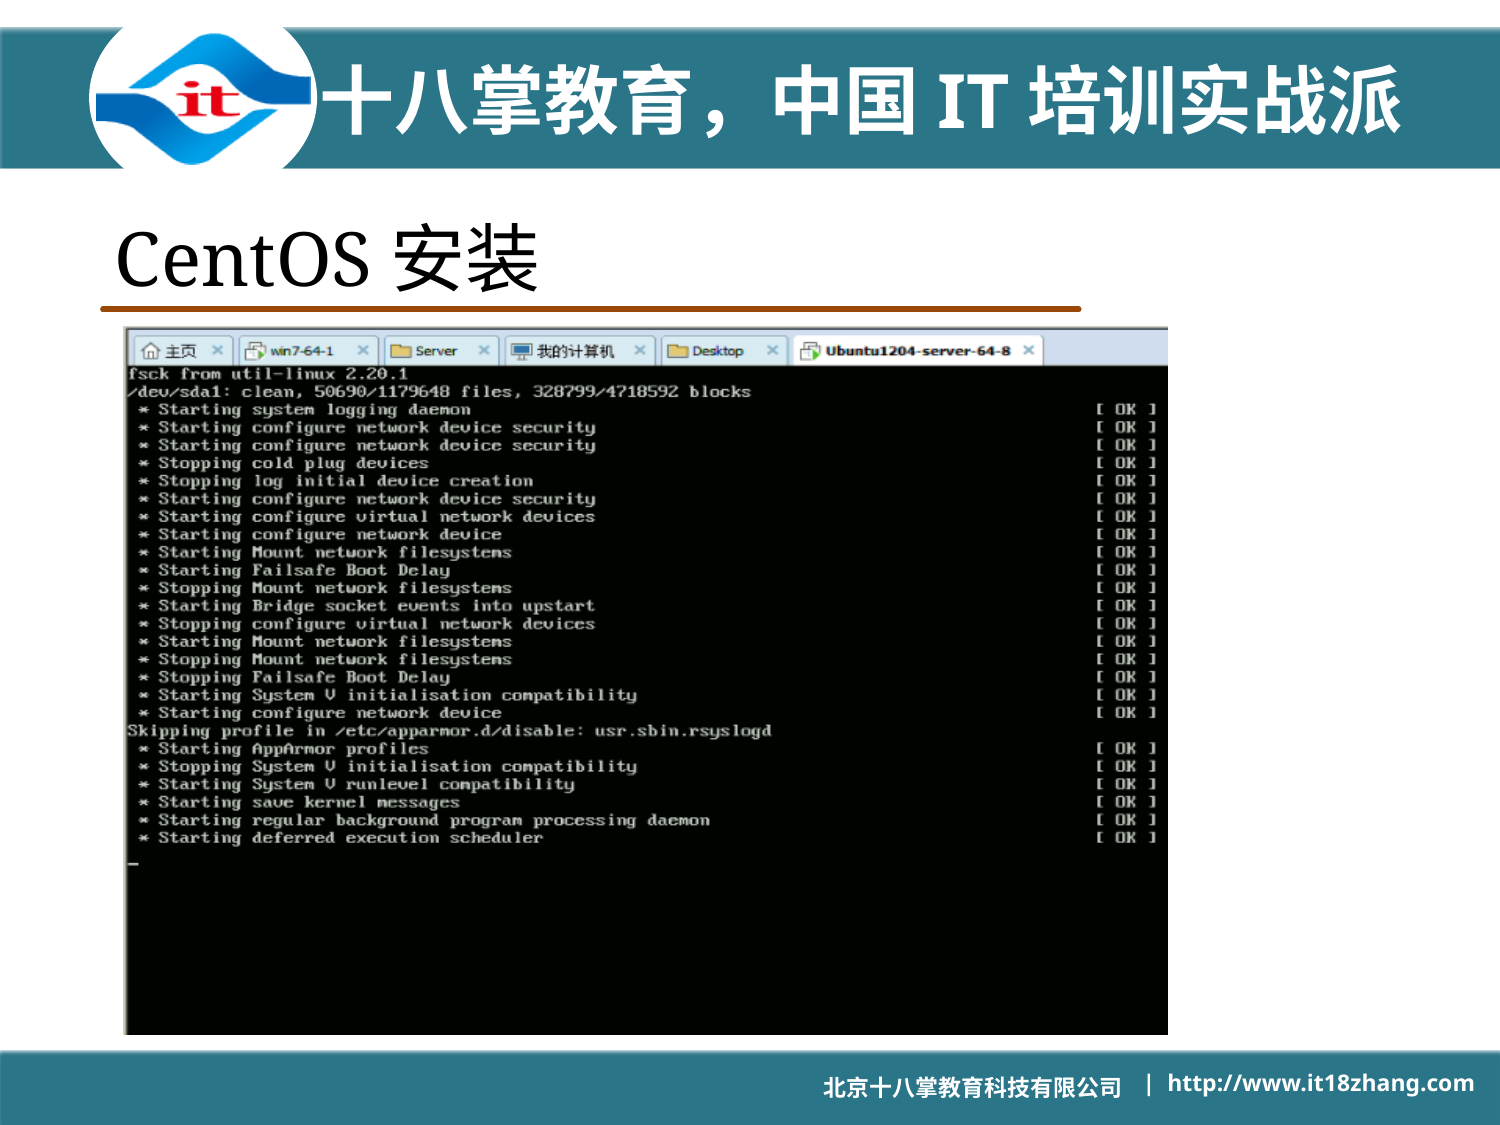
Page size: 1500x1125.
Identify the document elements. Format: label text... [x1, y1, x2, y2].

picture [123, 326, 1168, 1036]
title CentOS安装 [100, 204, 1424, 303]
picture [96, 33, 311, 165]
